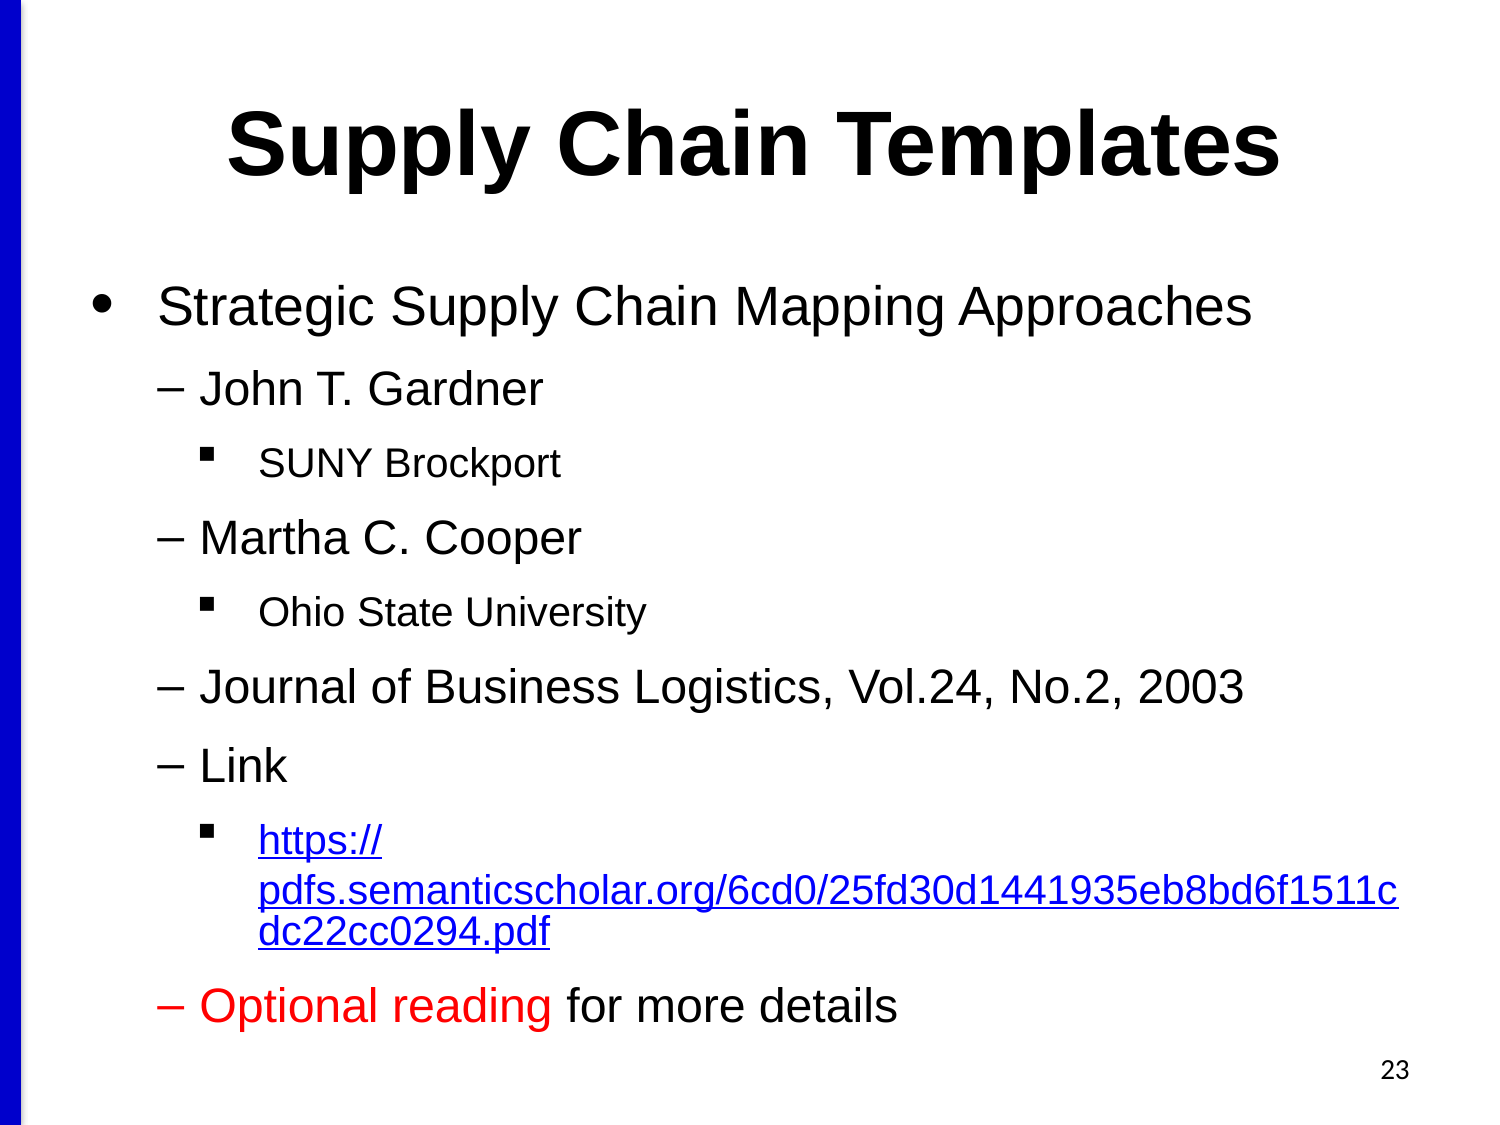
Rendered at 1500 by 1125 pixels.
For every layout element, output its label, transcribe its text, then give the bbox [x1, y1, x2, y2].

list Strategic Supply Chain Mapping Approaches John T. Gardner SUNY Brockport Martha C. Cooper Ohio State University Journal of Business Logistics, Vol.24, No.2, 2003 Link https://pdfs.semanticscholar.org/6cd0/25fd30d1441935eb8bd6f1511cdc22cc0294.pdf Optional reading for more details [75, 262, 1425, 1005]
slide_number 23 [1074, 1042, 1425, 1103]
title Supply Chain Templates [10, 45, 1500, 233]
